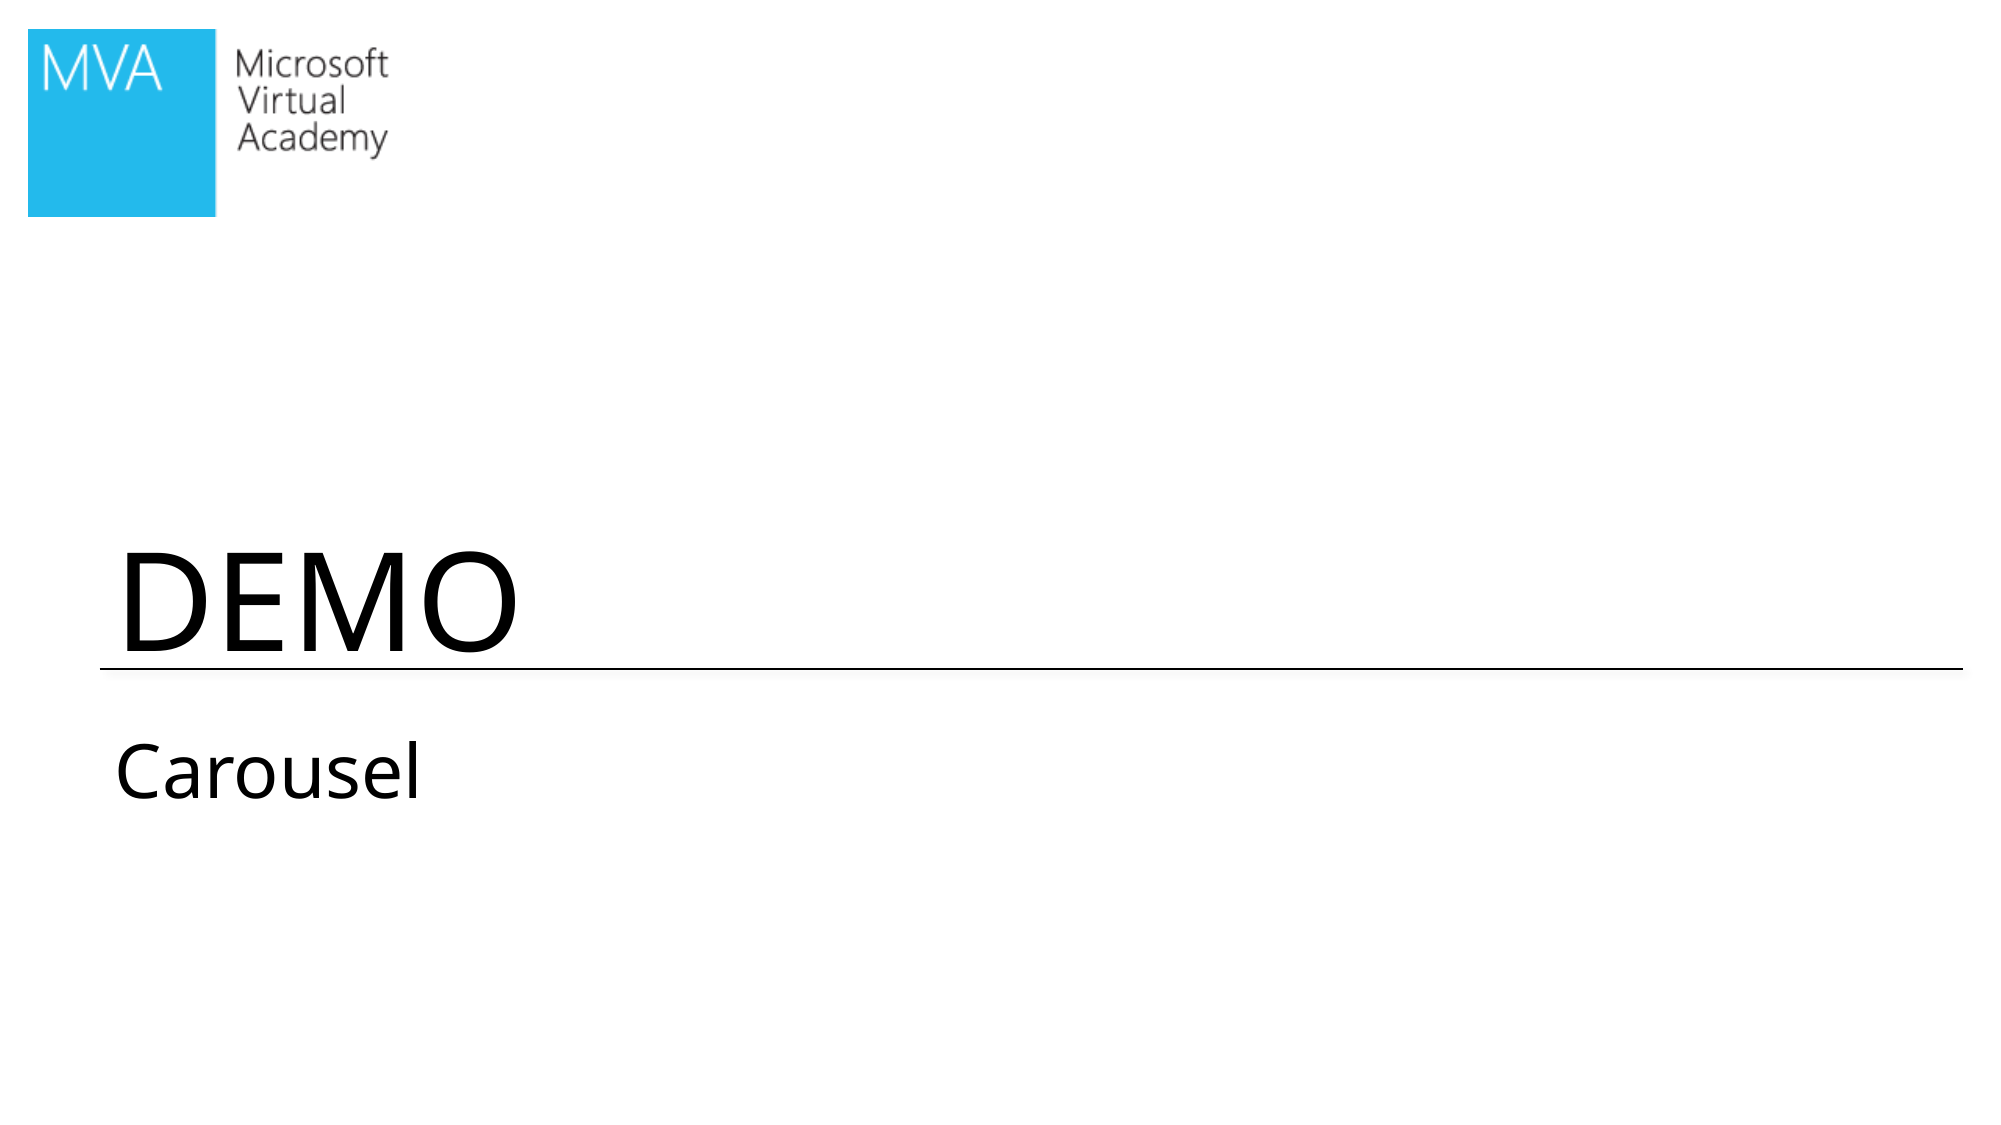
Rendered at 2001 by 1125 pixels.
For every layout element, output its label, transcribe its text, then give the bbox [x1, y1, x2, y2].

picture [28, 29, 497, 217]
title Carousel [99, 733, 1976, 1009]
